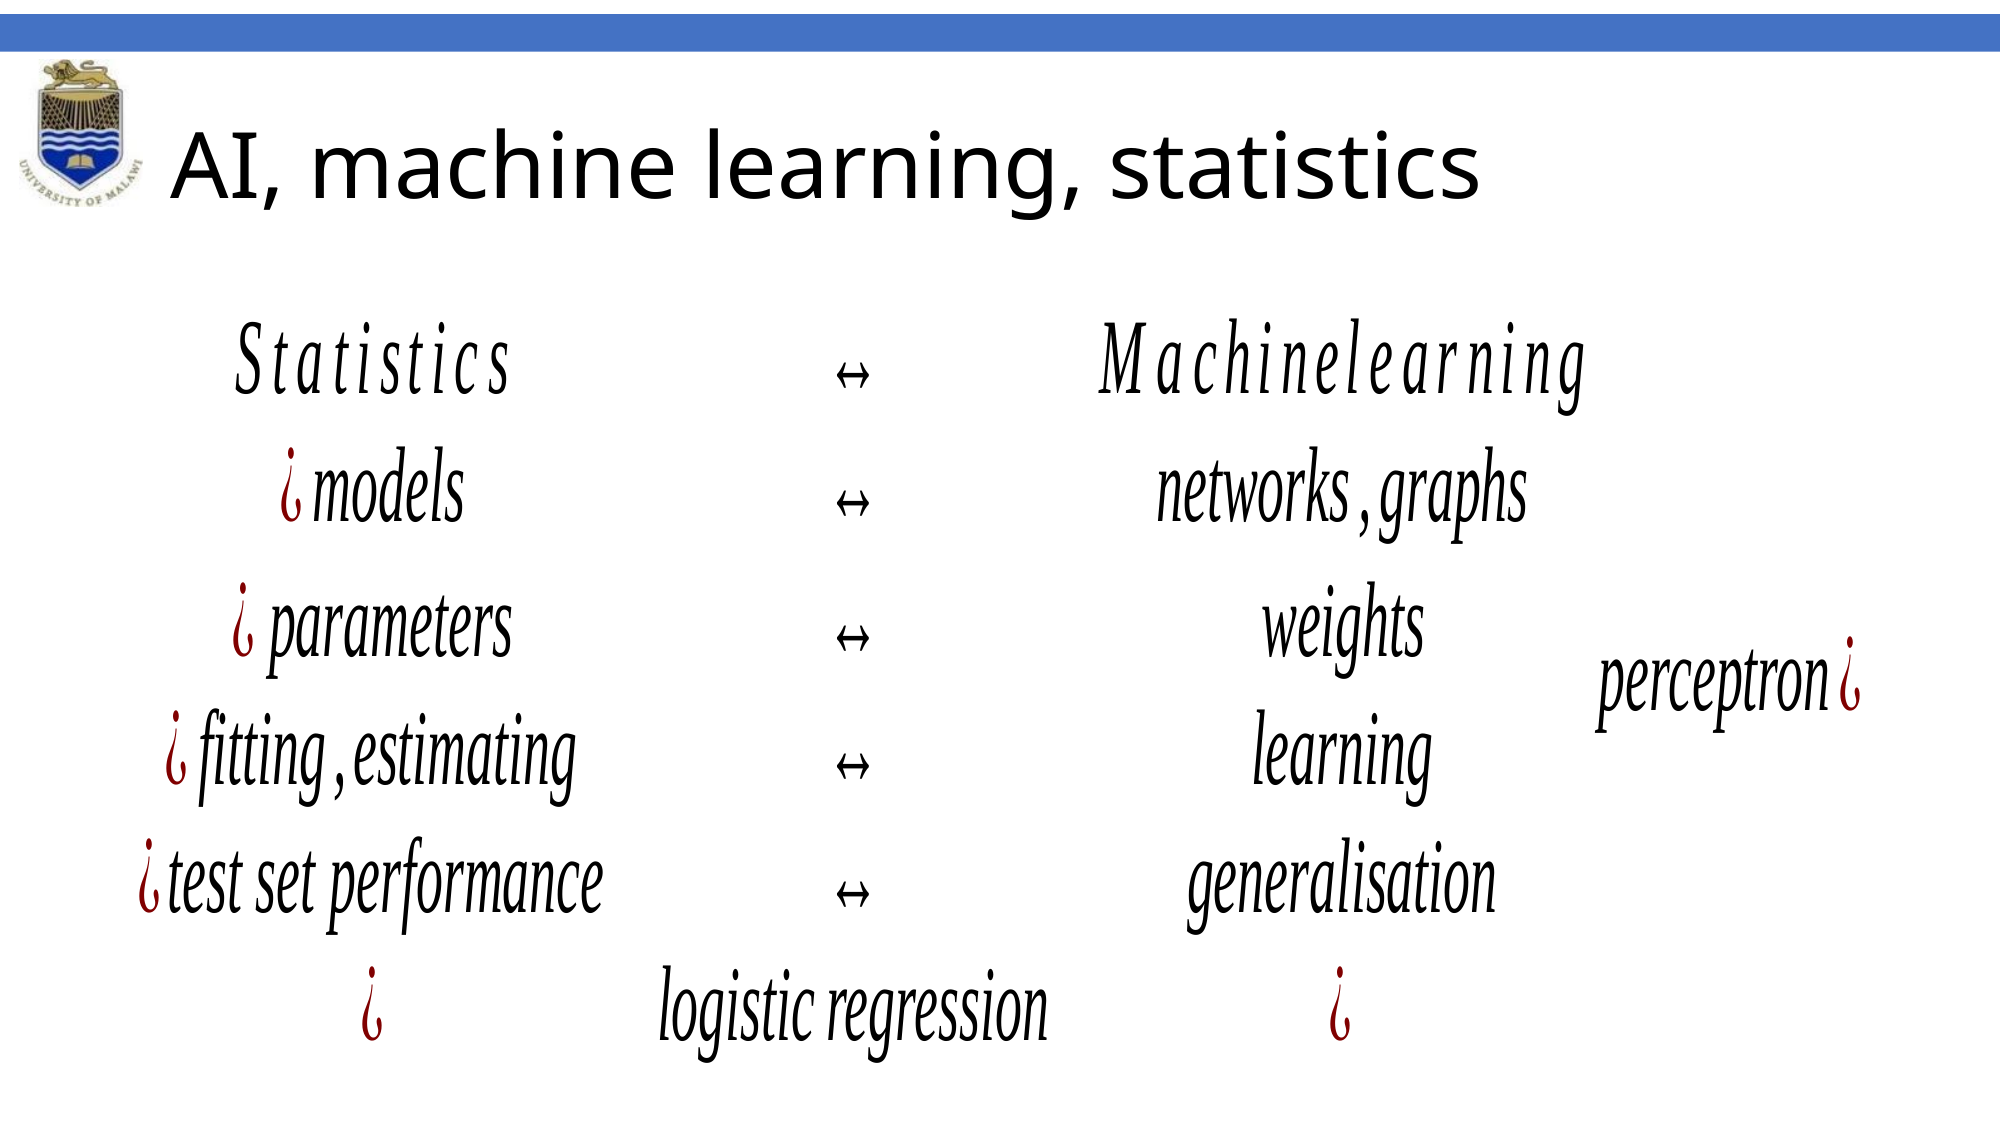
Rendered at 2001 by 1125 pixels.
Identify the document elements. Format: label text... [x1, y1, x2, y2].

title AI, machine learning, statistics [155, 59, 1851, 278]
picture [19, 59, 143, 207]
